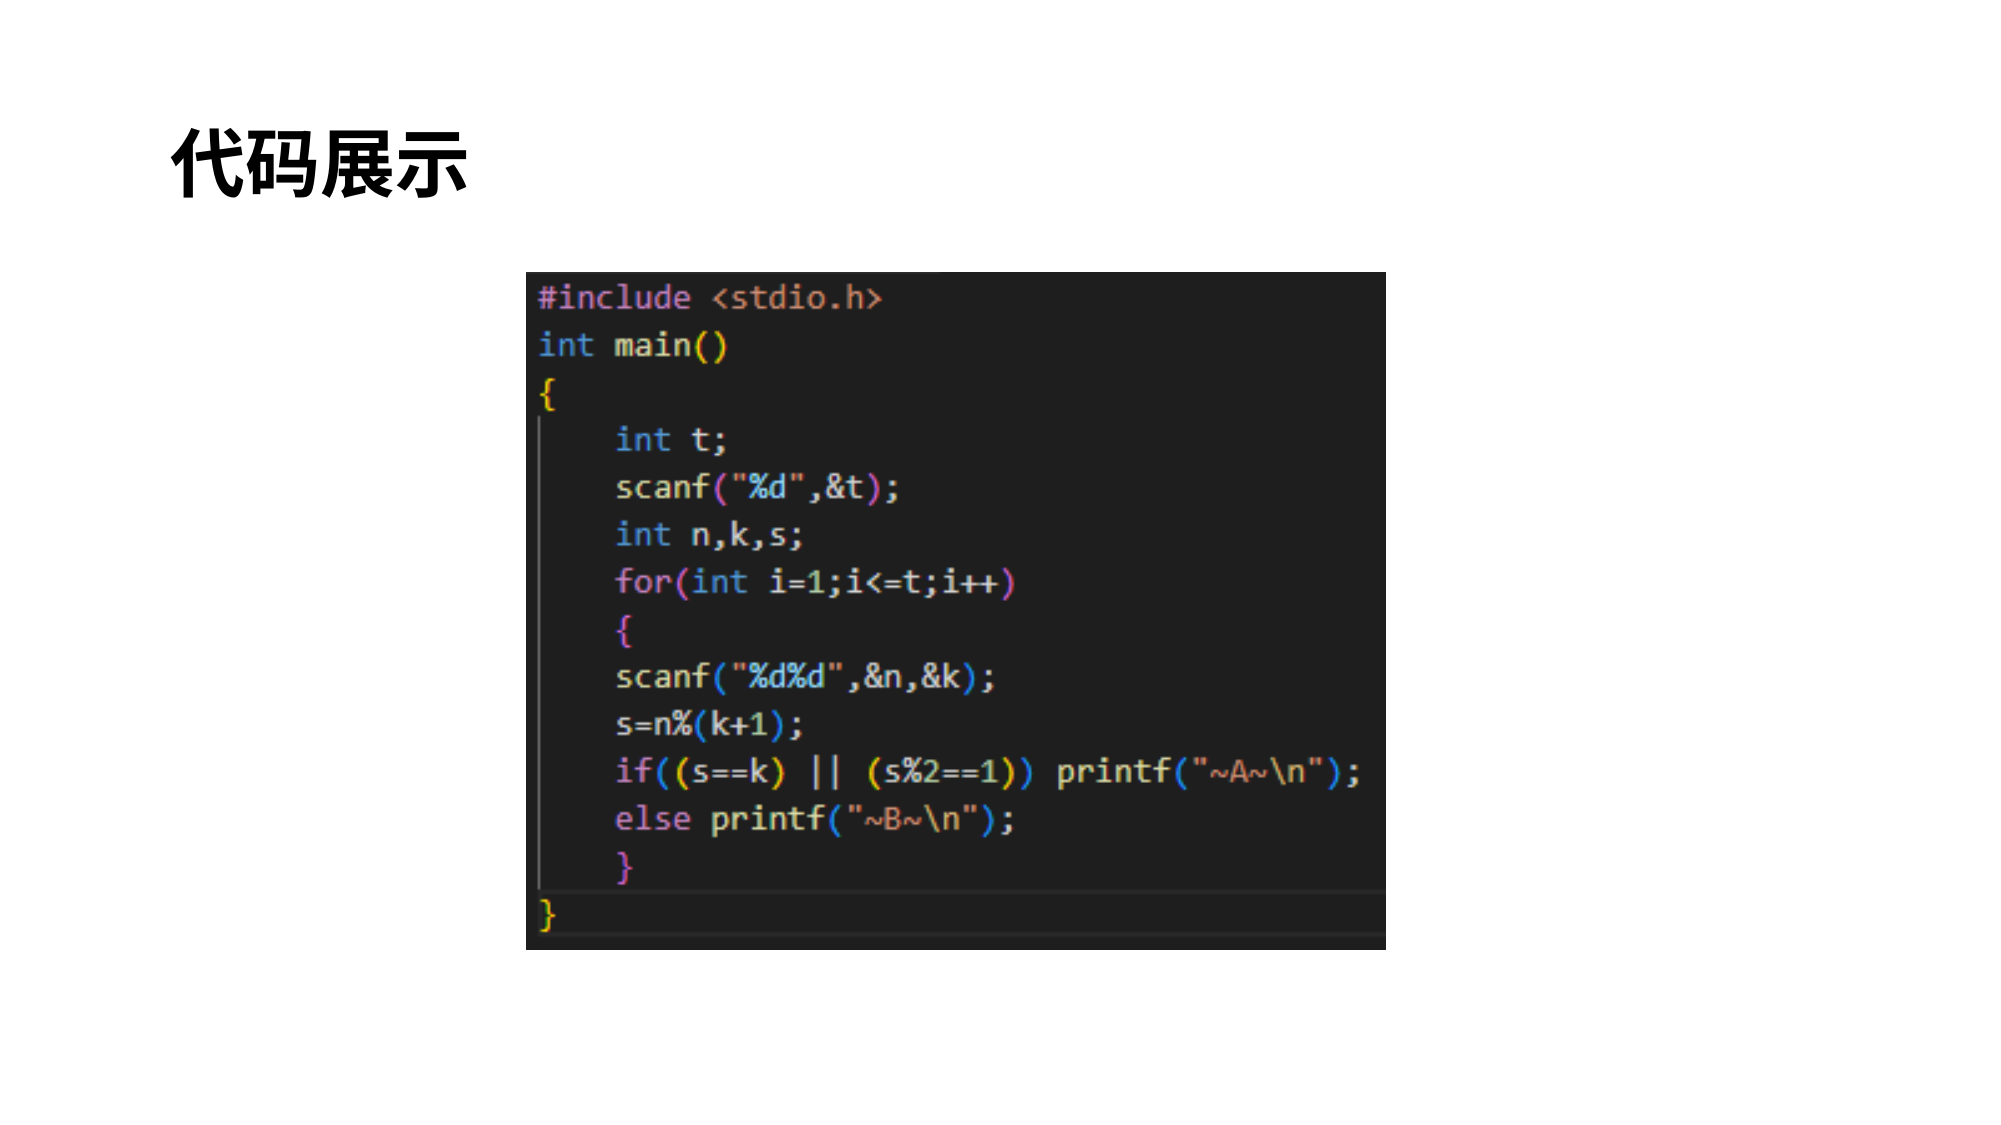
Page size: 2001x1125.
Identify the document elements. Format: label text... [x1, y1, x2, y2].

text_box 代码展示 [155, 109, 669, 214]
picture [526, 272, 1386, 950]
